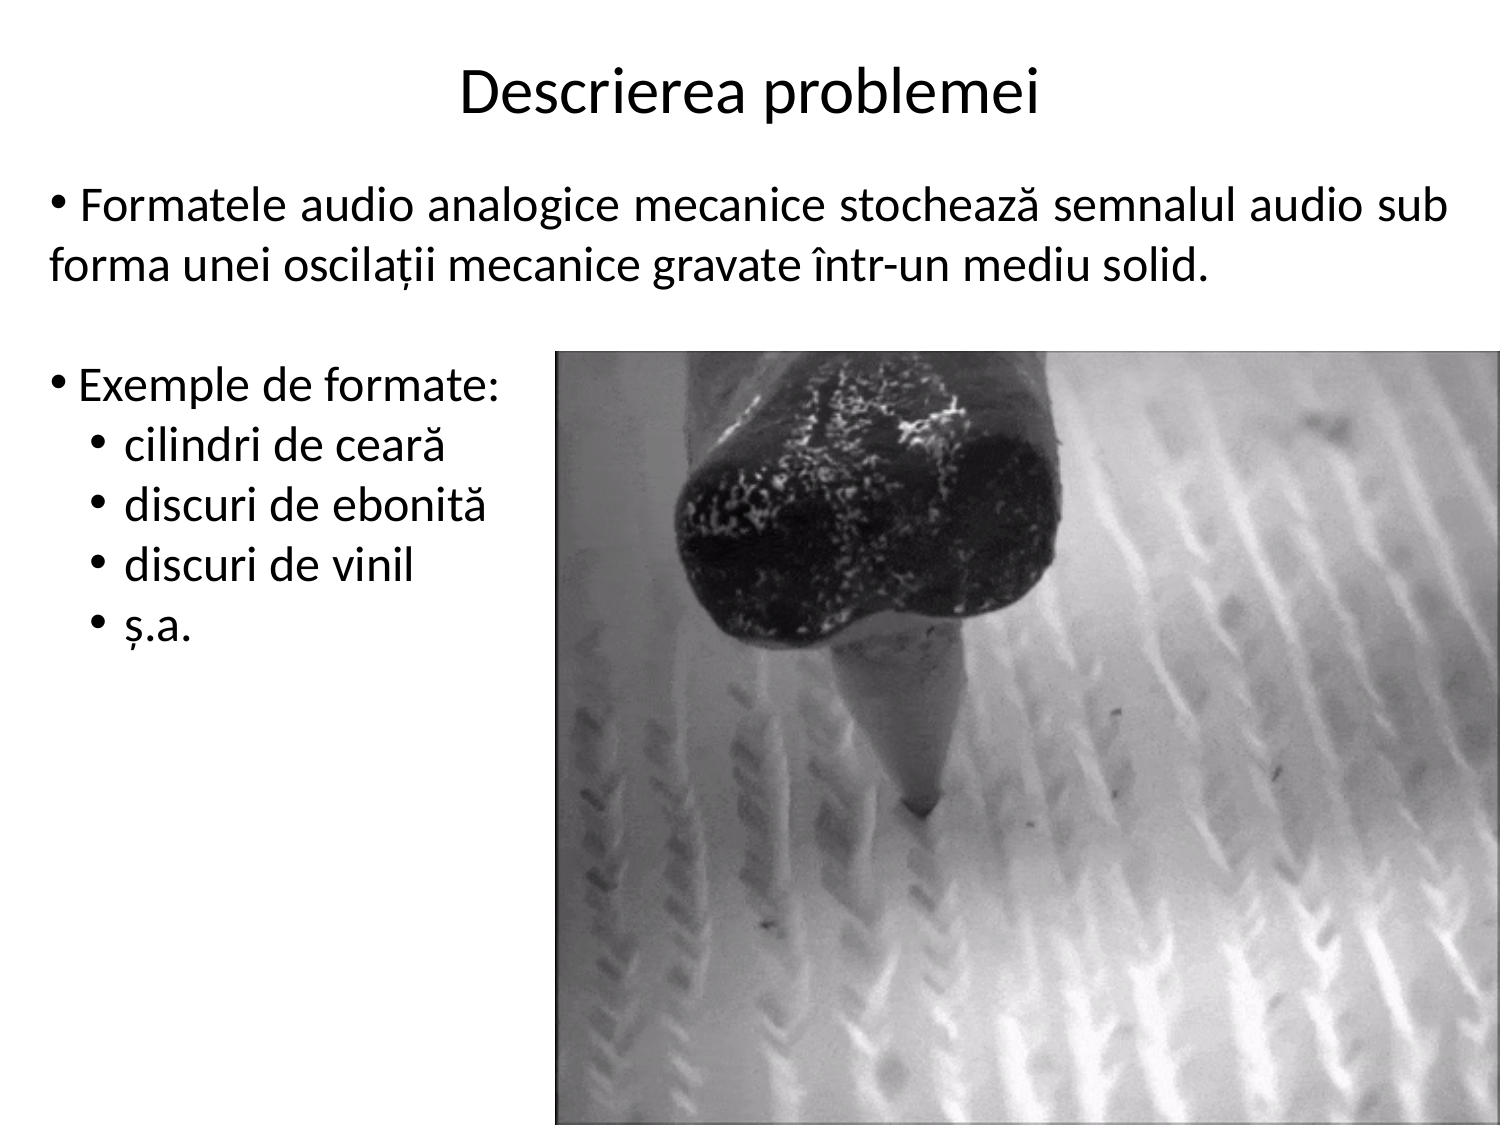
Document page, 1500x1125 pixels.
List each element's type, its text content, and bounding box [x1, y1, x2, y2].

text_box Descrierea problemei [0, 0, 1500, 135]
picture [555, 351, 1500, 1125]
text_box Formatele audio analogice mecanice stochează semnalul audio sub forma unei oscilații mecanice gravate într-un mediu solid. Exemple de formate: cilindri de ceară discuri de ebonită discuri de vinil ș.a. [35, 163, 1465, 659]
